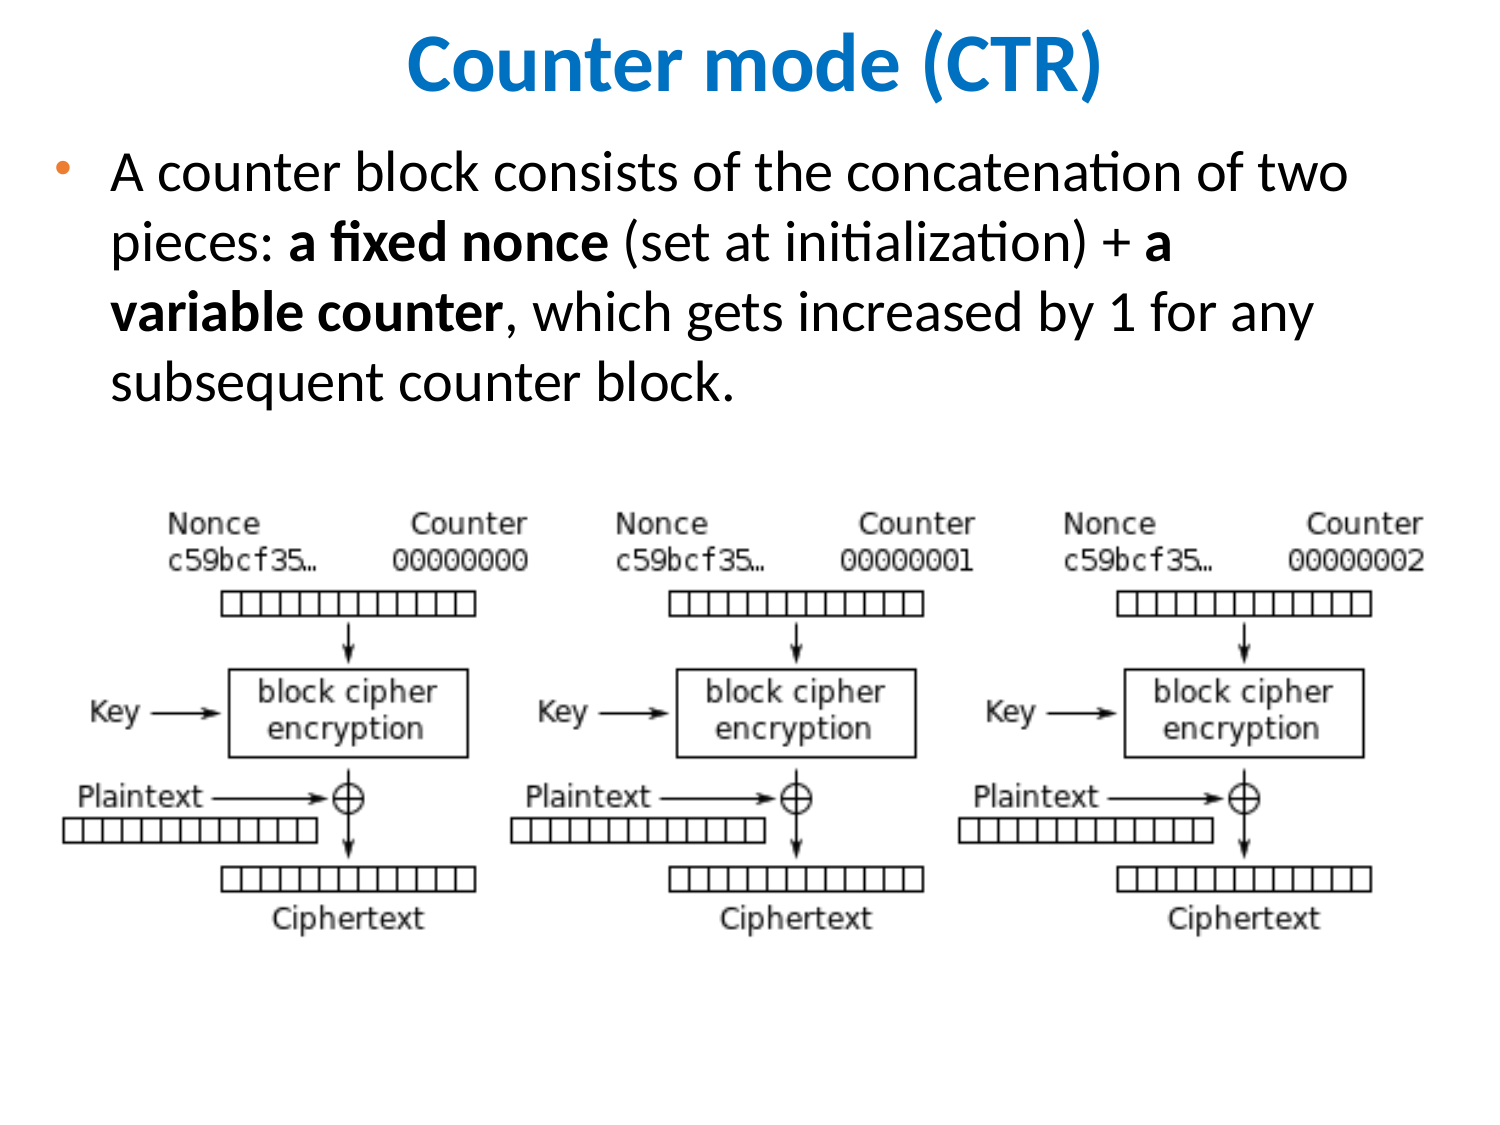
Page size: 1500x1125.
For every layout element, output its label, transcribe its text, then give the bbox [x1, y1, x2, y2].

picture [11, 474, 1476, 952]
title Counter mode (CTR) [37, 3, 1476, 113]
list A counter block consists of the concatenation of two pieces: a fixed nonce (set at initialization) + a variable counter, which gets increased by 1 for any subsequent counter block. [39, 124, 1463, 426]
